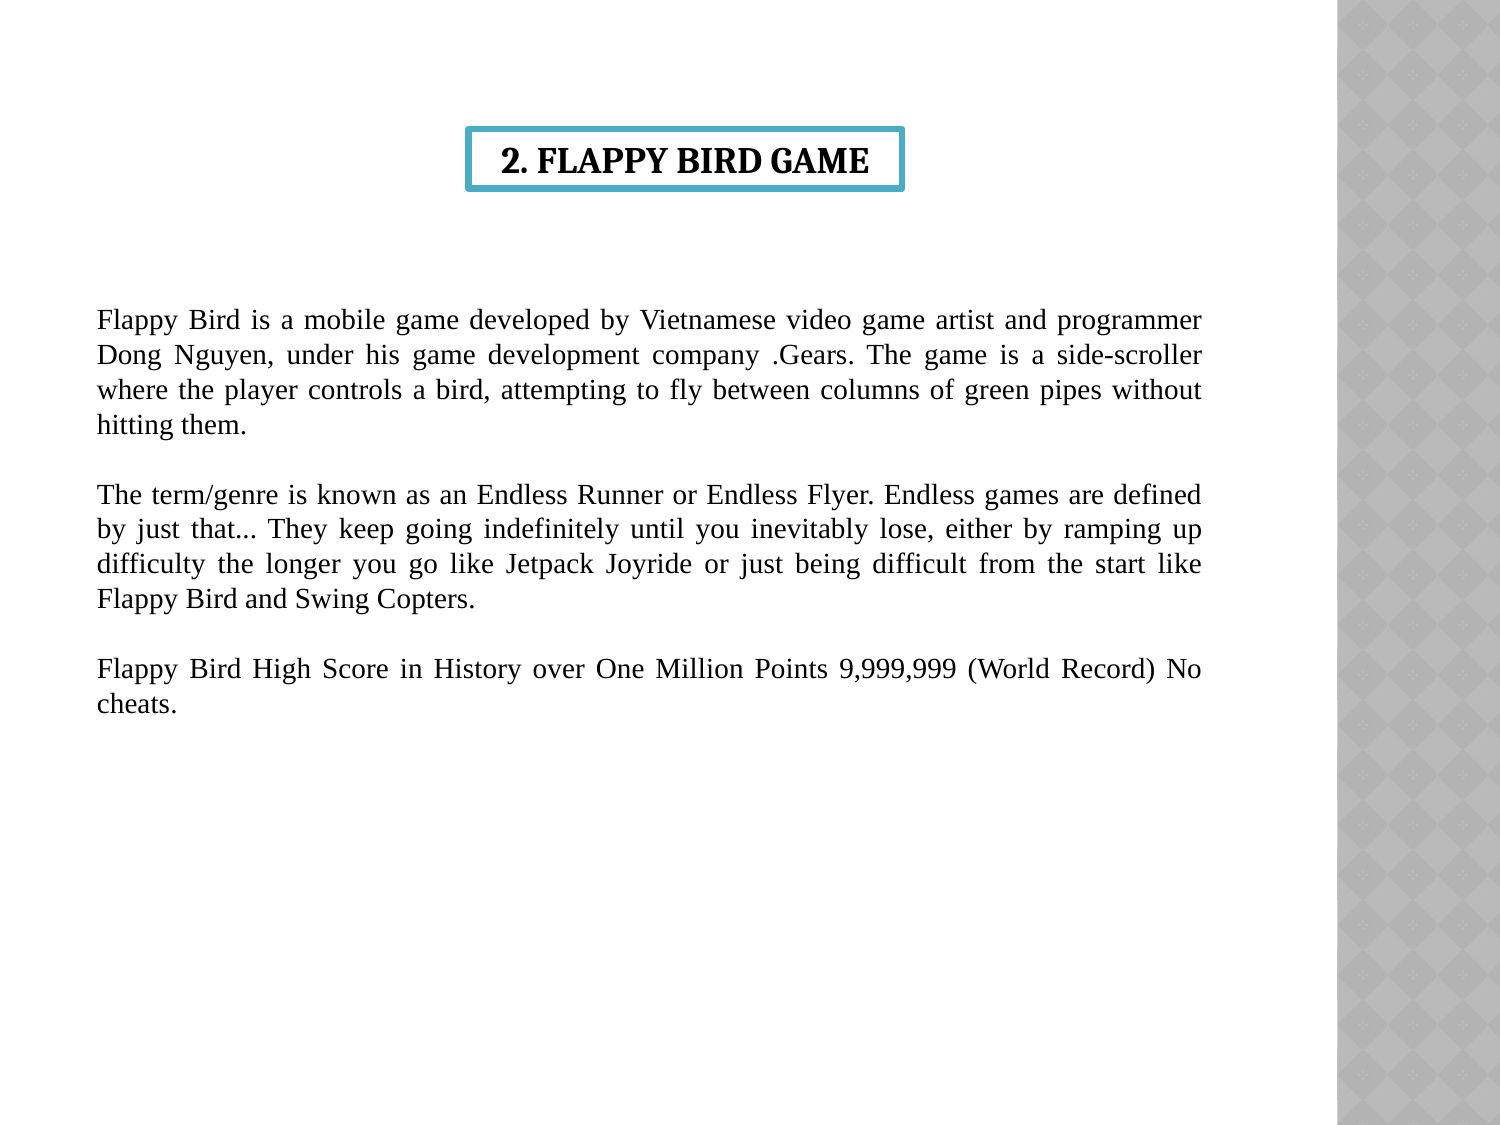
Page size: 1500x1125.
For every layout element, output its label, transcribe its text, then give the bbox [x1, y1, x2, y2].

text_box 2. FLAPPY BIRD GAME [465, 126, 905, 192]
text_box Flappy Bird is a mobile game developed by Vietnamese video game artist and programmer Dong Nguyen, under his game development company .Gears. The game is a side-scroller where the player controls a bird, attempting to fly between columns of green pipes without hitting them. The term/genre is known as an Endless Runner or Endless Flyer. Endless games are defined by just that... They keep going indefinitely until you inevitably lose, either by ramping up difficulty the longer you go like Jetpack Joyride or just being difficult from the start like Flappy Bird and Swing Copters. Flappy Bird High Score in History over One Million Points 9,999,999 (World Record) No cheats. [81, 255, 1219, 773]
